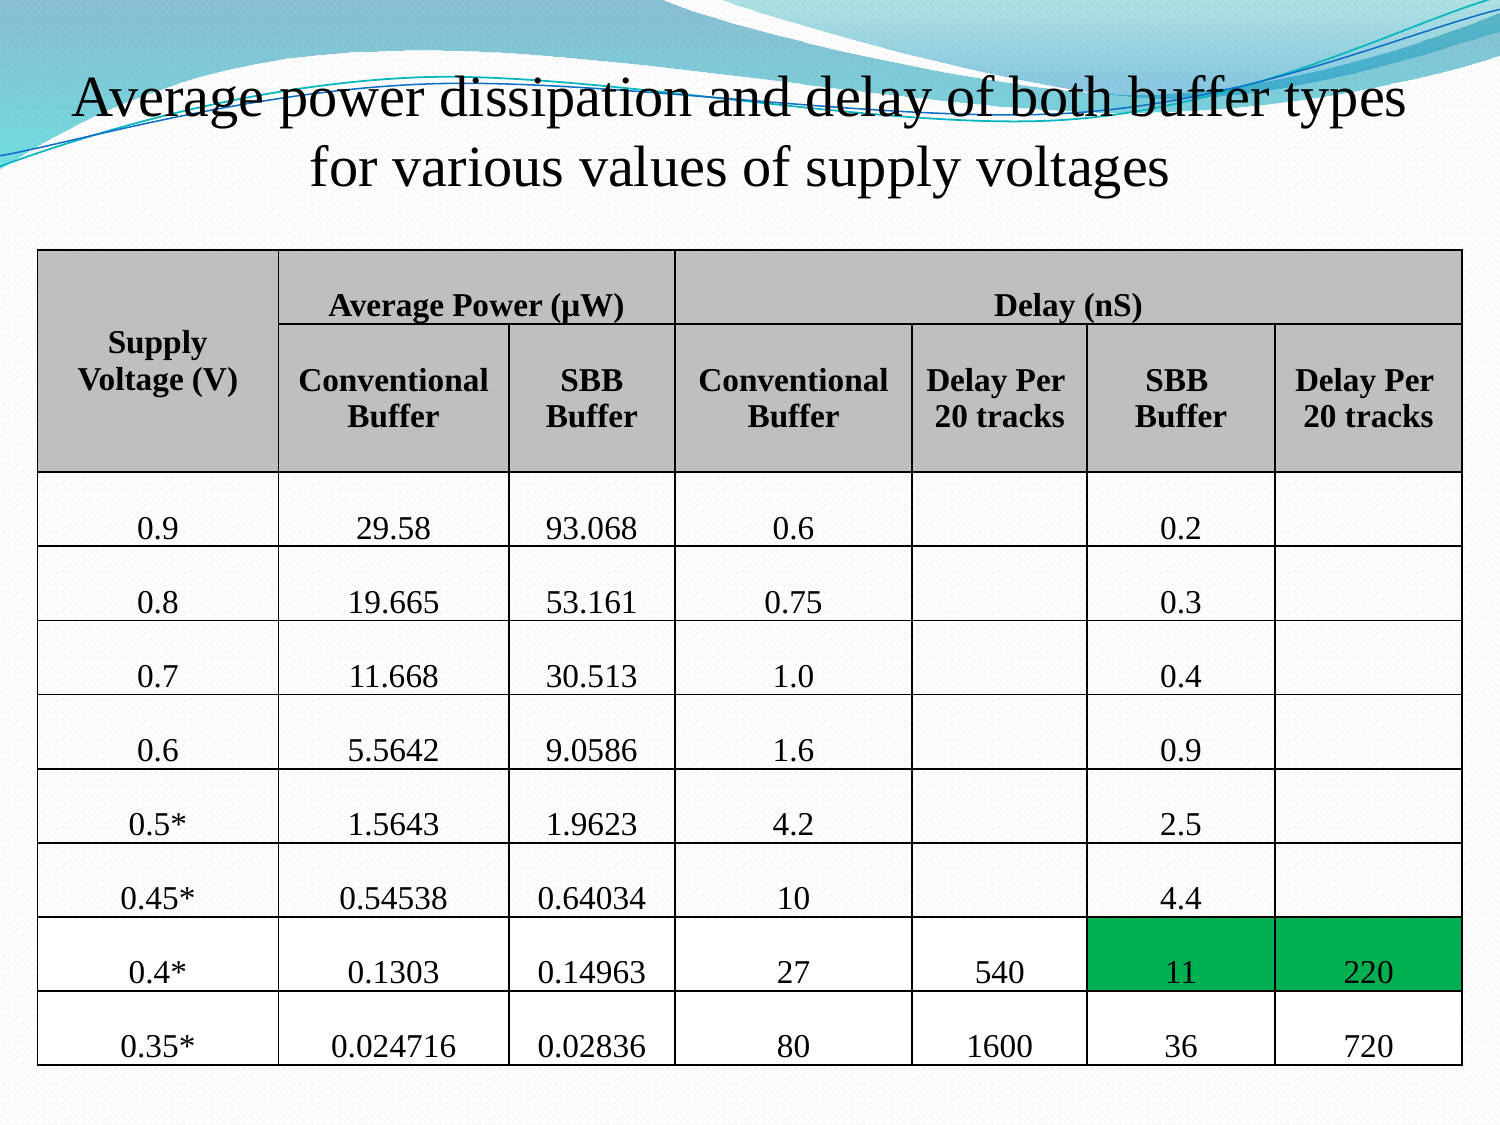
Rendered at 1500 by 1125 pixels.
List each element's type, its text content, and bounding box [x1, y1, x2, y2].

table_cell 0.7 [38, 621, 278, 694]
table_cell 0.9 [38, 473, 278, 545]
table_cell [1276, 844, 1461, 916]
table_cell 80 [676, 992, 911, 1064]
table_cell 36 [1088, 992, 1274, 1064]
table_cell 1.0 [676, 621, 911, 694]
table_cell [1276, 621, 1461, 694]
table_cell 220 [1276, 918, 1461, 990]
table_cell 0.5* [38, 770, 278, 842]
table_header Delay (nS) [676, 251, 1461, 323]
table_cell 720 [1276, 992, 1461, 1064]
table_cell 0.45* [38, 844, 278, 916]
table_cell 9.0586 [510, 695, 674, 768]
table_header Average Power (μW) [279, 251, 674, 323]
table_cell 53.161 [510, 547, 674, 620]
table_header Supply Voltage (V) [38, 251, 278, 471]
table_cell 0.2 [1088, 473, 1274, 545]
table_cell 4.2 [676, 770, 911, 842]
table_cell SBB Buffer [1088, 325, 1274, 471]
table_cell 0.9 [1088, 695, 1274, 768]
table_cell Conventional Buffer [676, 325, 911, 471]
table_cell 1.5643 [279, 770, 508, 842]
table_cell 19.665 [279, 547, 508, 620]
table_cell [913, 547, 1086, 620]
table_cell 0.54538 [279, 844, 508, 916]
table_cell [1276, 547, 1461, 620]
table_cell 1600 [913, 992, 1086, 1064]
table_cell 0.3 [1088, 547, 1274, 620]
table_cell 0.75 [676, 547, 911, 620]
table_cell 0.6 [38, 695, 278, 768]
table_cell [1276, 473, 1461, 545]
table_cell 0.35* [38, 992, 278, 1064]
table_cell [913, 695, 1086, 768]
table_cell 5.5642 [279, 695, 508, 768]
table_cell 29.58 [279, 473, 508, 545]
table_cell [913, 844, 1086, 916]
table_cell 0.02836 [510, 992, 674, 1064]
table_cell 30.513 [510, 621, 674, 694]
table_cell 4.4 [1088, 844, 1274, 916]
table_cell [913, 770, 1086, 842]
table_cell SBB Buffer [510, 325, 674, 471]
table_cell [913, 473, 1086, 545]
table_cell 0.64034 [510, 844, 674, 916]
table_cell 0.6 [676, 473, 911, 545]
table_cell [1276, 770, 1461, 842]
table_cell Delay Per 20 tracks [913, 325, 1086, 471]
table_cell 2.5 [1088, 770, 1274, 842]
table_cell 0.1303 [279, 918, 508, 990]
table_cell 27 [676, 918, 911, 990]
table_cell 540 [913, 918, 1086, 990]
table_cell Delay Per 20 tracks [1276, 325, 1461, 471]
table_cell 0.8 [38, 547, 278, 620]
table_cell [1276, 695, 1461, 768]
table_cell 1.9623 [510, 770, 674, 842]
table_cell 11 [1088, 918, 1274, 990]
table_cell 0.4* [38, 918, 278, 990]
table_cell [913, 621, 1086, 694]
table_cell 11.668 [279, 621, 508, 694]
table_cell 1.6 [676, 695, 911, 768]
text_box Average power dissipation and delay of both buffer types for various values of supply voltages [43, 50, 1423, 206]
table_cell Conventional Buffer [279, 325, 508, 471]
table_cell 10 [676, 844, 911, 916]
table_cell 0.024716 [279, 992, 508, 1064]
table_cell 0.14963 [510, 918, 674, 990]
table_cell 93.068 [510, 473, 674, 545]
table_cell 0.4 [1088, 621, 1274, 694]
